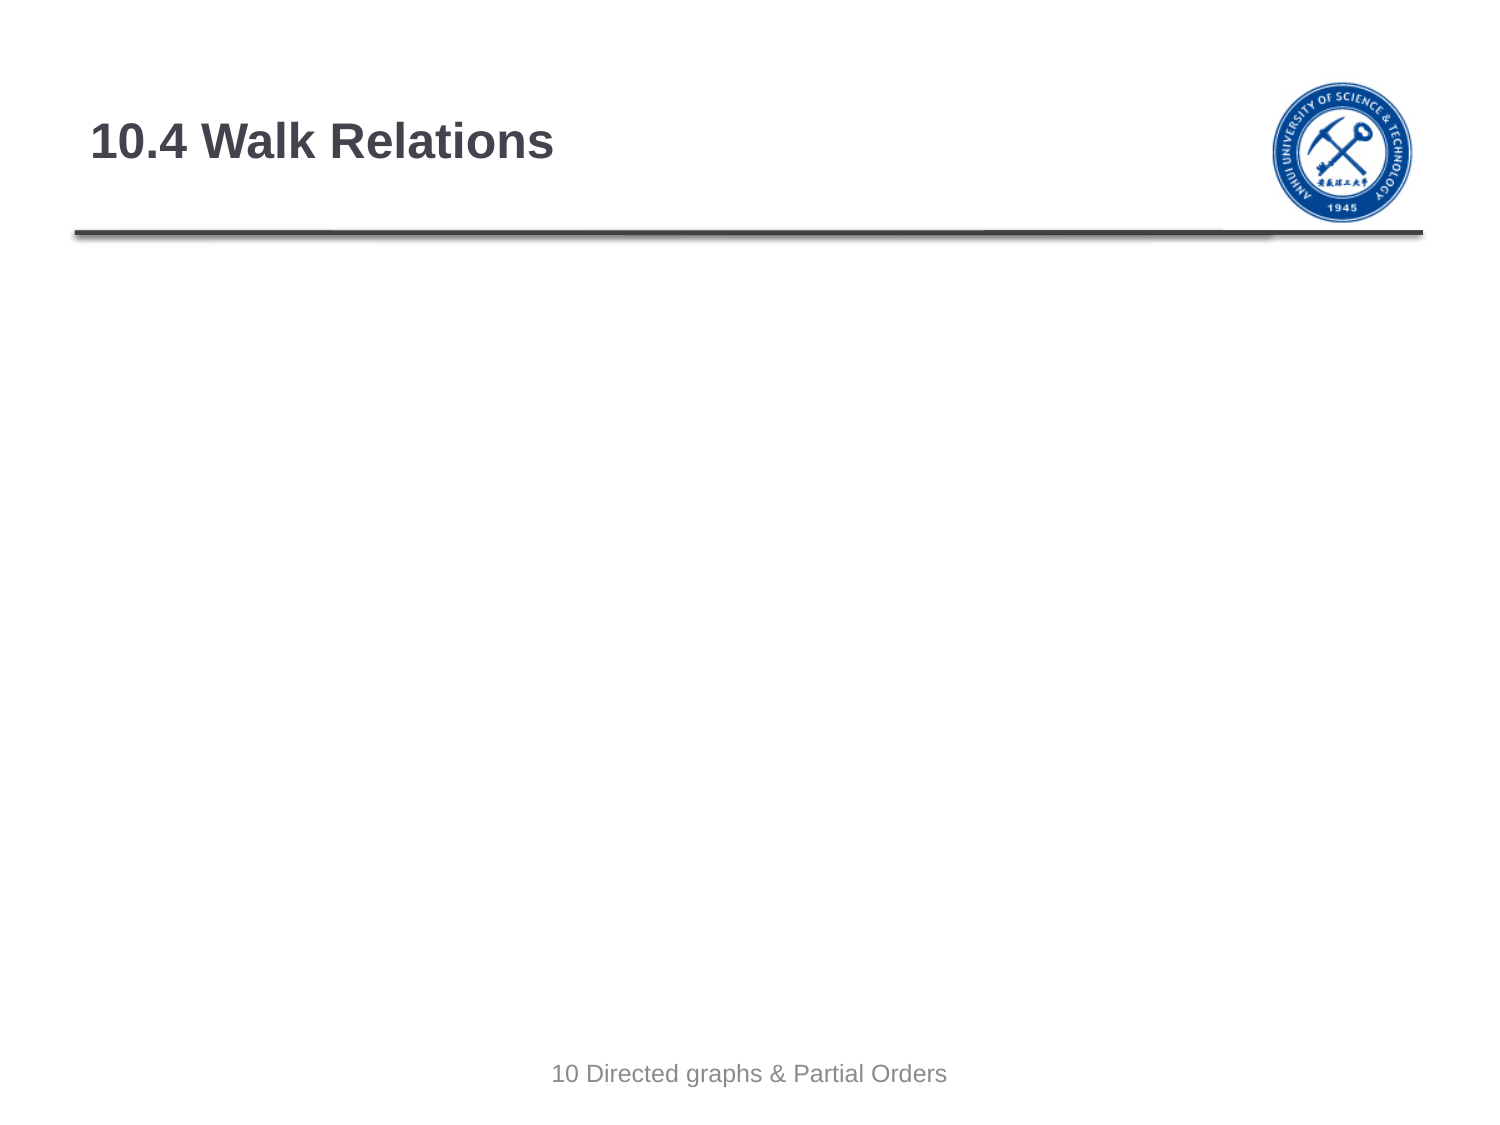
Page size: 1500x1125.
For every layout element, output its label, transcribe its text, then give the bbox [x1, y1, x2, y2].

footer 10 Directed graphs & Partial Orders [512, 1042, 988, 1103]
title 10.4 Walk Relations [74, 44, 1272, 233]
picture [1223, 34, 1430, 230]
